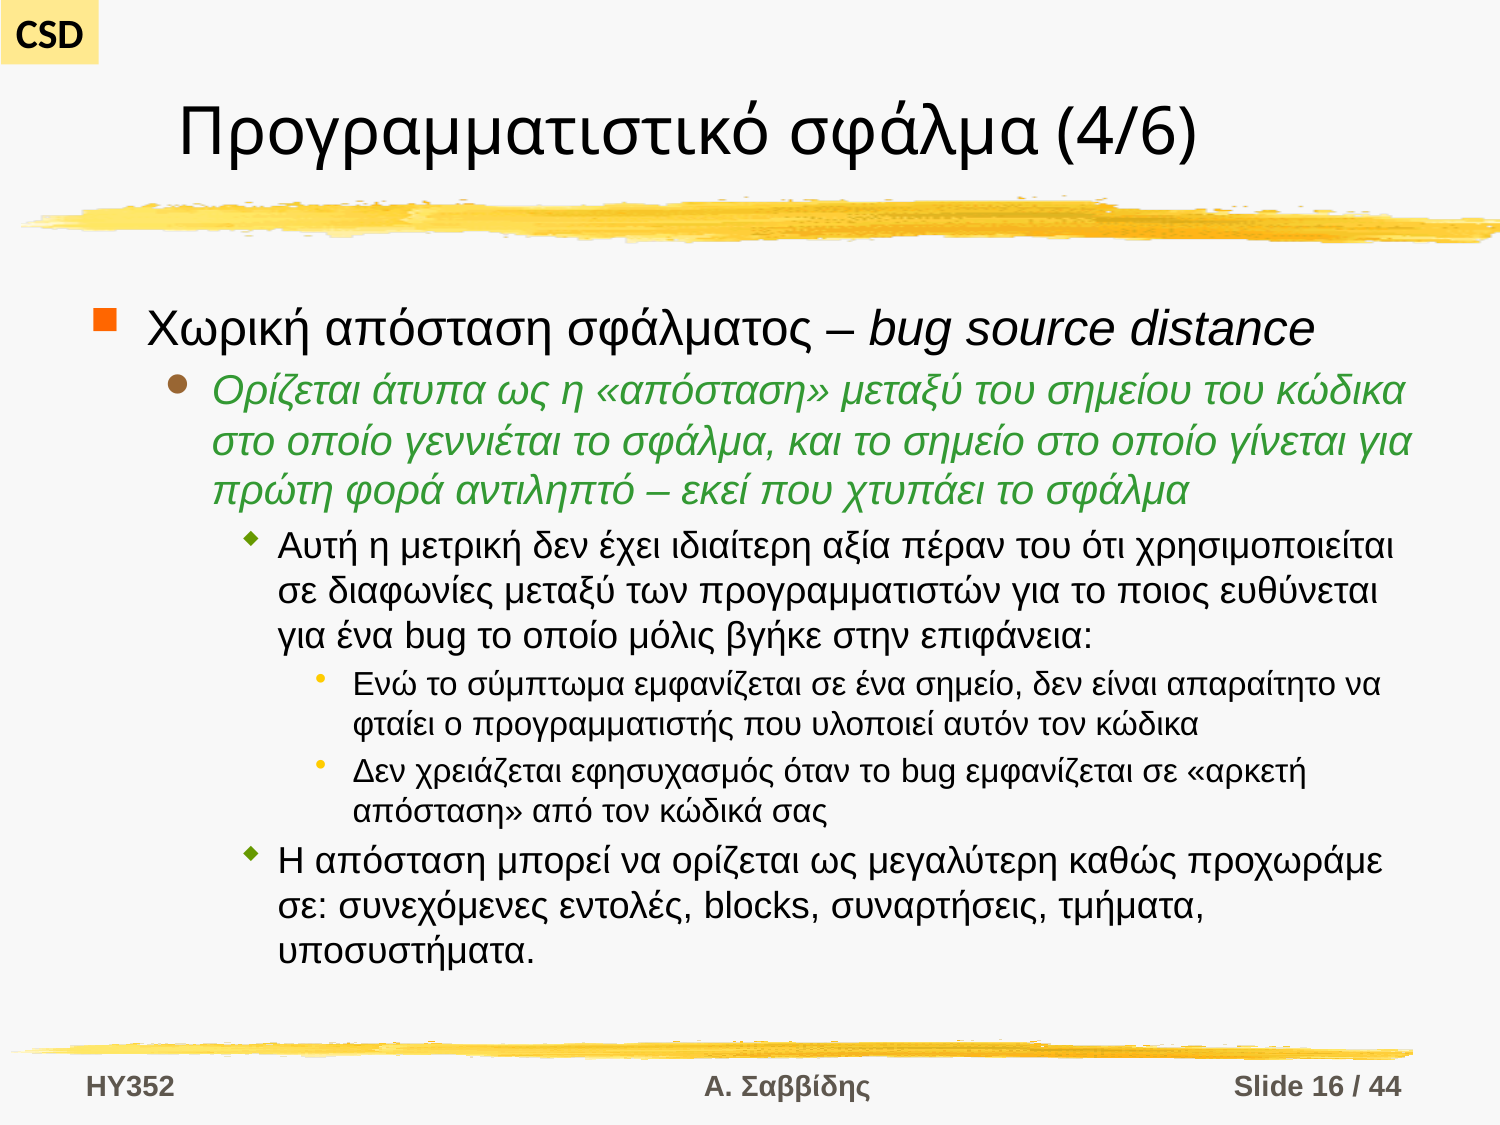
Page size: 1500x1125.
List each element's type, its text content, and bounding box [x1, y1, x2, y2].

picture [11, 1037, 70, 1064]
title Προγραμματιστικό σφάλμα (4/6) [162, 24, 1500, 175]
footer Α. Σαββίδης [549, 1034, 1025, 1110]
picture [400, 1037, 549, 1064]
list Χωρική απόσταση σφάλματος – bug source distance Ορίζεται άτυπα ως η «απόσταση» μεταξύ του σημείου του κώδικα στο οποίο γεννιέται το σφάλμα, και το σημείο στο οποίο γίνεται για πρώτη φορά αντιληπτό – εκεί που χτυπάει το σφάλμα Αυτή η μετρική δεν έχει ιδιαίτερη αξία πέραν του ότι χρησιμοποιείται σε διαφωνίες μεταξύ των προγραμματιστών για το ποιος ευθύνεται για ένα bug το οποίο μόλις βγήκε στην επιφάνεια: Ενώ το σύμπτωμα εμφανίζεται σε ένα σημείο, δεν είναι απαραίτητο να φταίει ο προγραμματιστής που υλοποιεί αυτόν τον κώδικα Δεν χρειάζεται εφησυχασμός όταν το bug εμφανίζεται σε «αρκετή απόσταση» από τον κώδικά σας Η απόσταση μπορεί να ορίζεται ως μεγαλύτερη καθώς προχωράμε σε: συνεχόμενες εντολές, blocks, συναρτήσεις, τμήματα, υποσυστήματα. [75, 287, 1438, 1013]
slide_number HY352 [70, 1034, 400, 1110]
picture [1025, 1037, 1104, 1064]
slide_number Slide 16 / 44 [1104, 1034, 1417, 1110]
picture [21, 190, 1500, 254]
